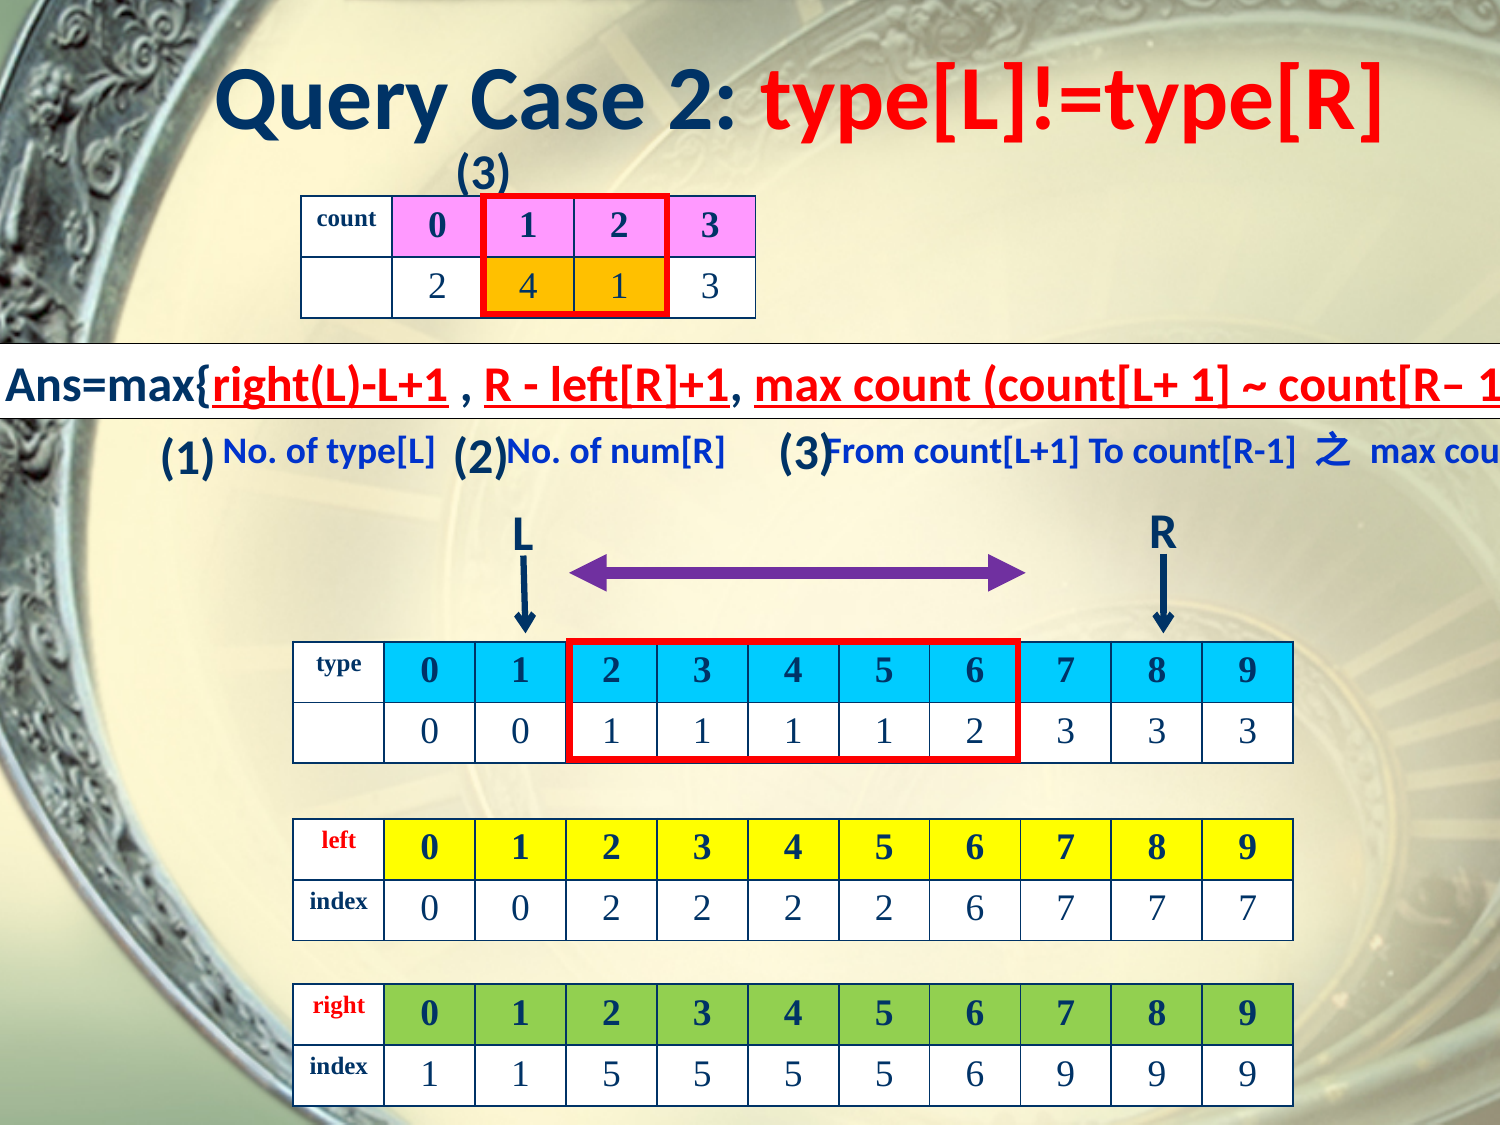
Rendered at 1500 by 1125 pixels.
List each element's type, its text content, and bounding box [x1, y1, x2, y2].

table_header 0 [385, 820, 474, 879]
table_cell 0 [385, 881, 474, 940]
table_cell 2 [749, 881, 838, 940]
table_cell 9 [1021, 1046, 1110, 1105]
table_header 5 [840, 985, 929, 1044]
table_header 0 [393, 197, 482, 256]
text_box [569, 641, 1018, 760]
text_box L [497, 493, 549, 569]
table_header 1 [476, 820, 565, 879]
table_cell 5 [658, 1046, 747, 1105]
table_header 8 [1112, 820, 1201, 879]
table_header 6 [930, 985, 1020, 1044]
text_box (3) [440, 132, 527, 208]
table_cell [294, 703, 383, 762]
text_box From count[L+1] To count[R-1] 之 max count [850, 419, 1500, 479]
table_header 0 [385, 985, 474, 1044]
table_header 3 [668, 197, 755, 256]
table_header count [302, 197, 391, 256]
table_cell 7 [1112, 881, 1201, 940]
table_header 2 [567, 820, 656, 879]
table_header 6 [930, 820, 1020, 879]
table_cell 2 [658, 881, 747, 940]
table_cell 3 [666, 258, 755, 317]
table_cell 5 [567, 1046, 656, 1105]
table_cell 5 [749, 1046, 838, 1105]
table_header right [294, 985, 383, 1044]
table_cell 2 [393, 258, 482, 317]
table_cell 7 [1021, 881, 1110, 940]
table_cell index [294, 881, 383, 940]
table_header 8 [1112, 985, 1201, 1044]
table_header 1 [476, 643, 565, 702]
table_cell 9 [1203, 1046, 1292, 1105]
text_box (1) [144, 417, 231, 493]
picture [0, 0, 1500, 343]
table_cell 6 [930, 881, 1020, 940]
text_box No. of num[R] [524, 419, 742, 479]
text_box R [1134, 491, 1193, 567]
table_header 9 [1203, 643, 1292, 702]
table_header 8 [1112, 643, 1201, 702]
table_header 3 [658, 820, 747, 879]
table_cell [302, 258, 391, 317]
table_header 7 [1021, 820, 1110, 879]
table_header 3 [658, 985, 747, 1044]
picture [0, 419, 1500, 1125]
table_cell 7 [1203, 881, 1292, 940]
table_header 1 [476, 985, 565, 1044]
table_header type [294, 643, 383, 702]
text_box (2) [437, 415, 524, 491]
table_header 2 [567, 985, 656, 1044]
table_cell 1 [476, 1046, 565, 1105]
text_box Ans=max{right(L)-L+1 , R - left[R]+1, max count (count[L+ 1] ~ count[R– 1])} [0, 343, 1500, 419]
table_cell index [294, 1046, 383, 1105]
table_cell 3 [1203, 703, 1292, 762]
title Query Case 2: type[L]!=type[R] [143, 42, 1459, 181]
table_header 5 [840, 820, 929, 879]
table_cell 0 [385, 703, 474, 762]
text_box (3) [763, 412, 850, 487]
table_header 7 [1021, 985, 1110, 1044]
text_box [483, 196, 668, 315]
table_cell 2 [840, 881, 929, 940]
table_header 4 [749, 985, 838, 1044]
table_header 7 [1021, 643, 1110, 702]
table_cell 0 [476, 703, 565, 762]
table_cell 2 [567, 881, 656, 940]
table_cell 3 [1112, 703, 1201, 762]
table_cell 1 [385, 1046, 474, 1105]
table_header 9 [1203, 820, 1292, 879]
table_cell 6 [930, 1046, 1020, 1105]
table_header 9 [1203, 985, 1292, 1044]
table_header 0 [385, 643, 474, 702]
table_cell 9 [1112, 1046, 1201, 1105]
table_cell 5 [840, 1046, 929, 1105]
table_header 4 [749, 820, 838, 879]
table_header left [294, 820, 383, 879]
table_cell 3 [1021, 703, 1110, 762]
text_box No. of type[L] [231, 419, 437, 479]
table_cell 0 [476, 881, 565, 940]
